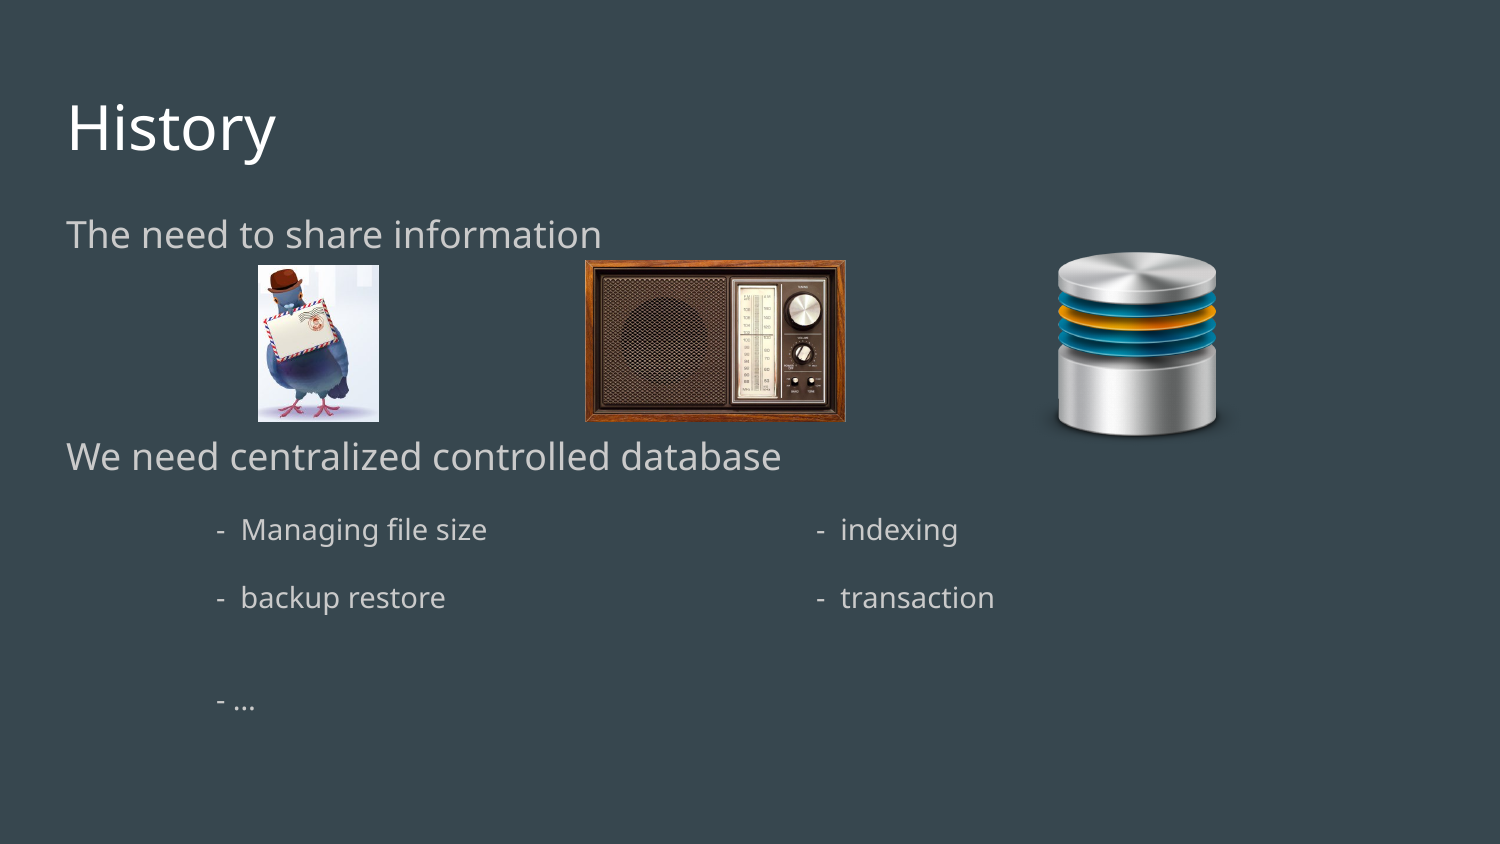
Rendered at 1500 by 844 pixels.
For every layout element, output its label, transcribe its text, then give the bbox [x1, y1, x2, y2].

picture [257, 265, 379, 423]
title History [51, 72, 1449, 167]
picture [584, 260, 846, 423]
picture [1032, 239, 1243, 449]
list The need to share information We need centralized controlled database - Managing file size - indexing - backup restore - transaction - … [51, 189, 1449, 750]
